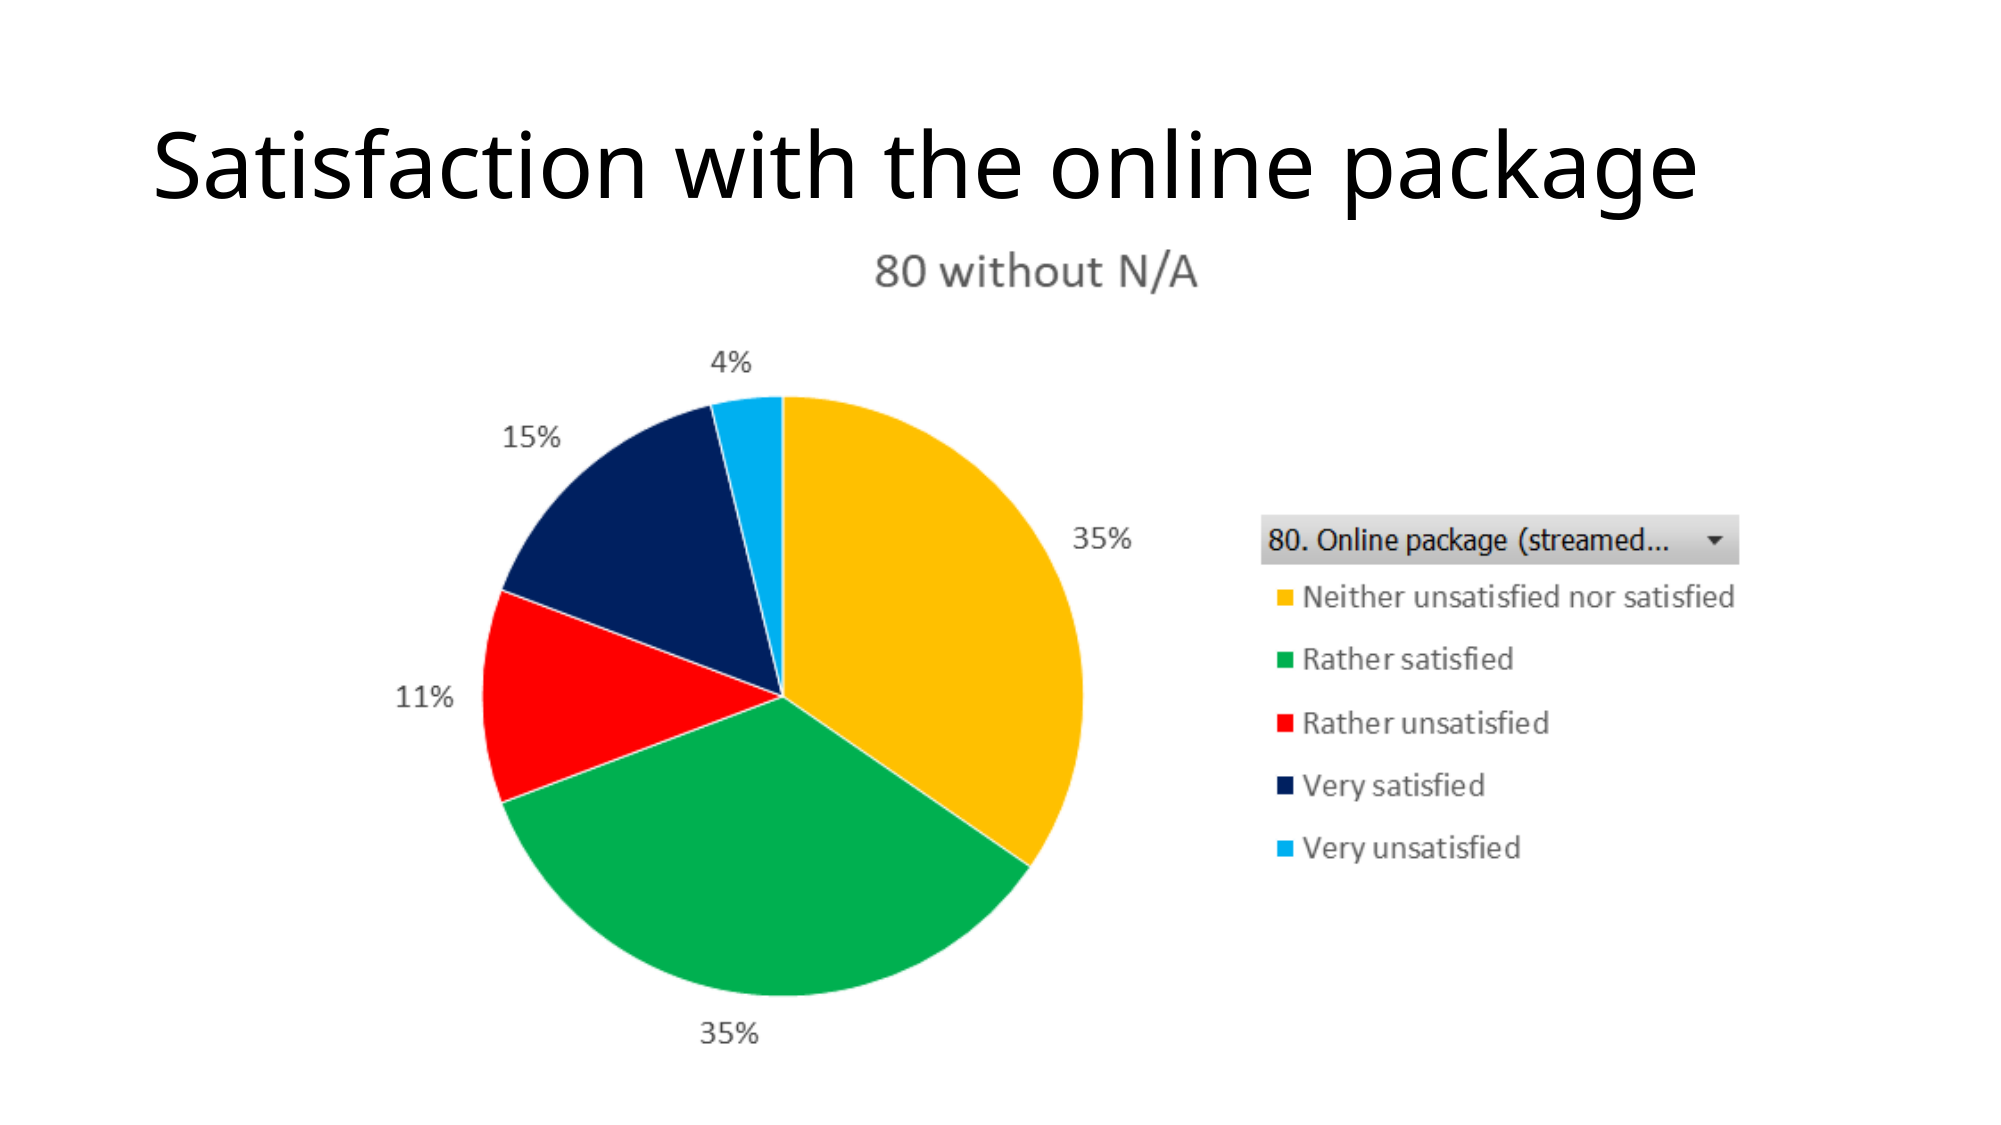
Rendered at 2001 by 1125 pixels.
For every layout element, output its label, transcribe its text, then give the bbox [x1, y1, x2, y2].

title Satisfaction with the online package [137, 59, 1863, 278]
picture [316, 225, 1743, 1066]
